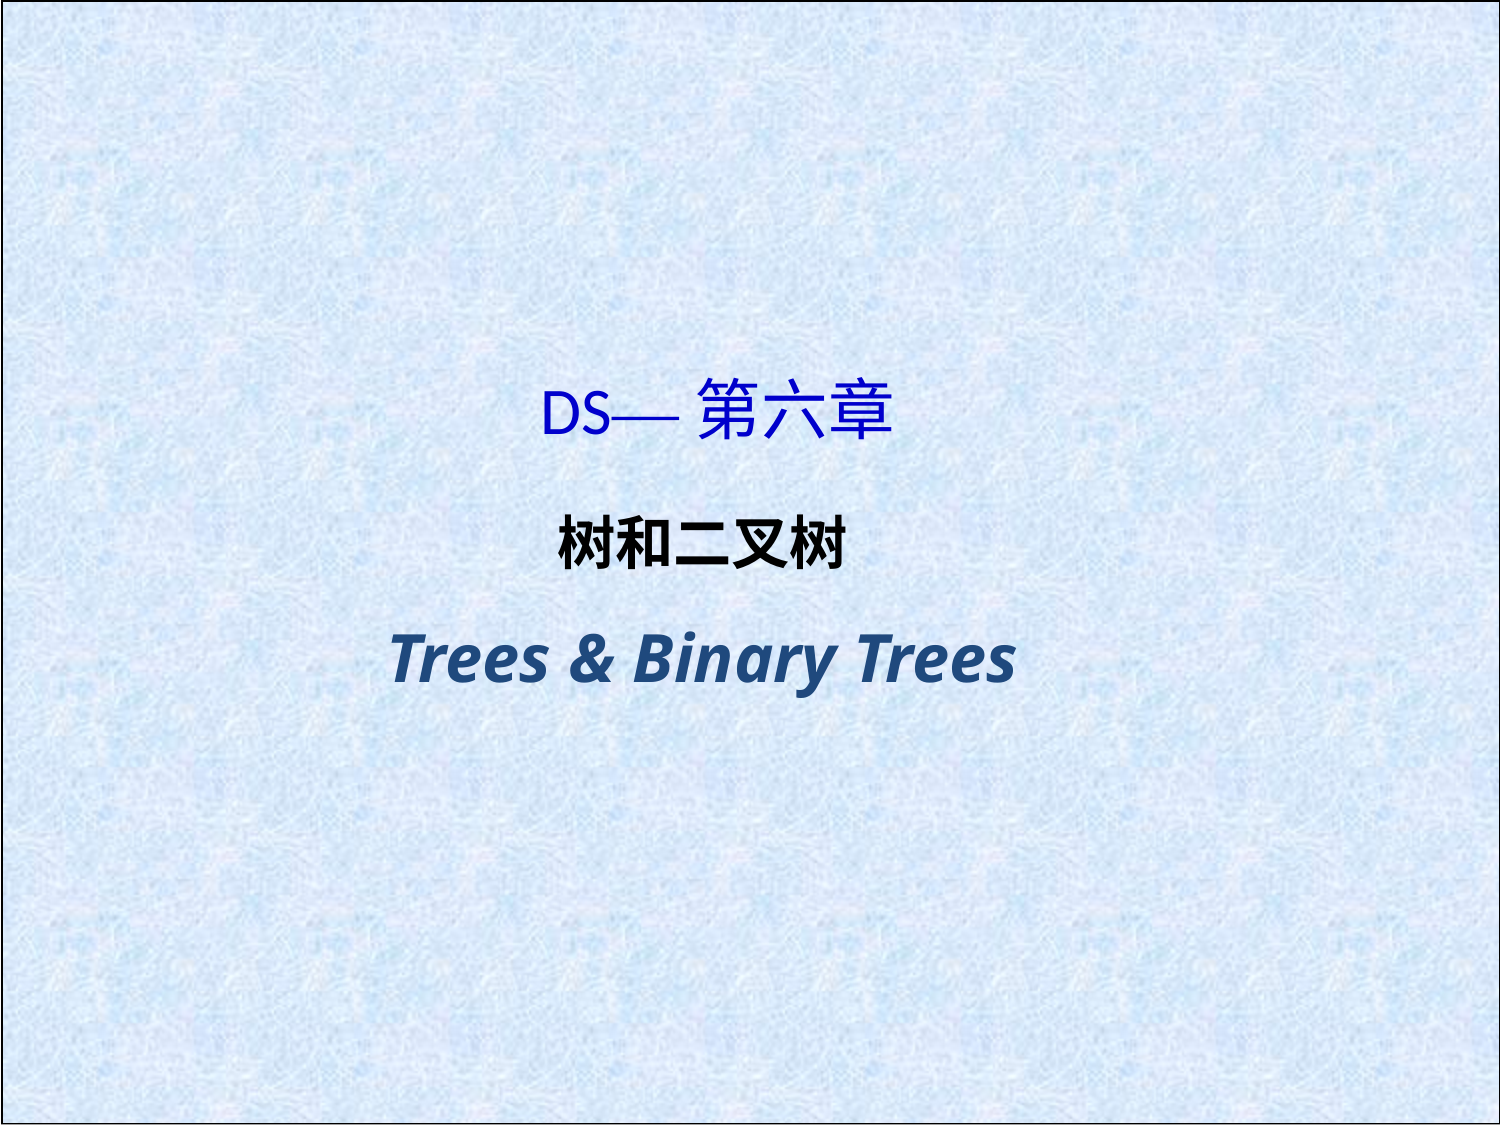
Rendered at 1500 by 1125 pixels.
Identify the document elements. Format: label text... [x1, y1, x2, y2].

text_box DS—第六章 [525, 360, 951, 455]
text_box 树和二叉树 Trees & Binary Trees [301, 463, 1105, 704]
picture [0, 0, 1500, 1125]
